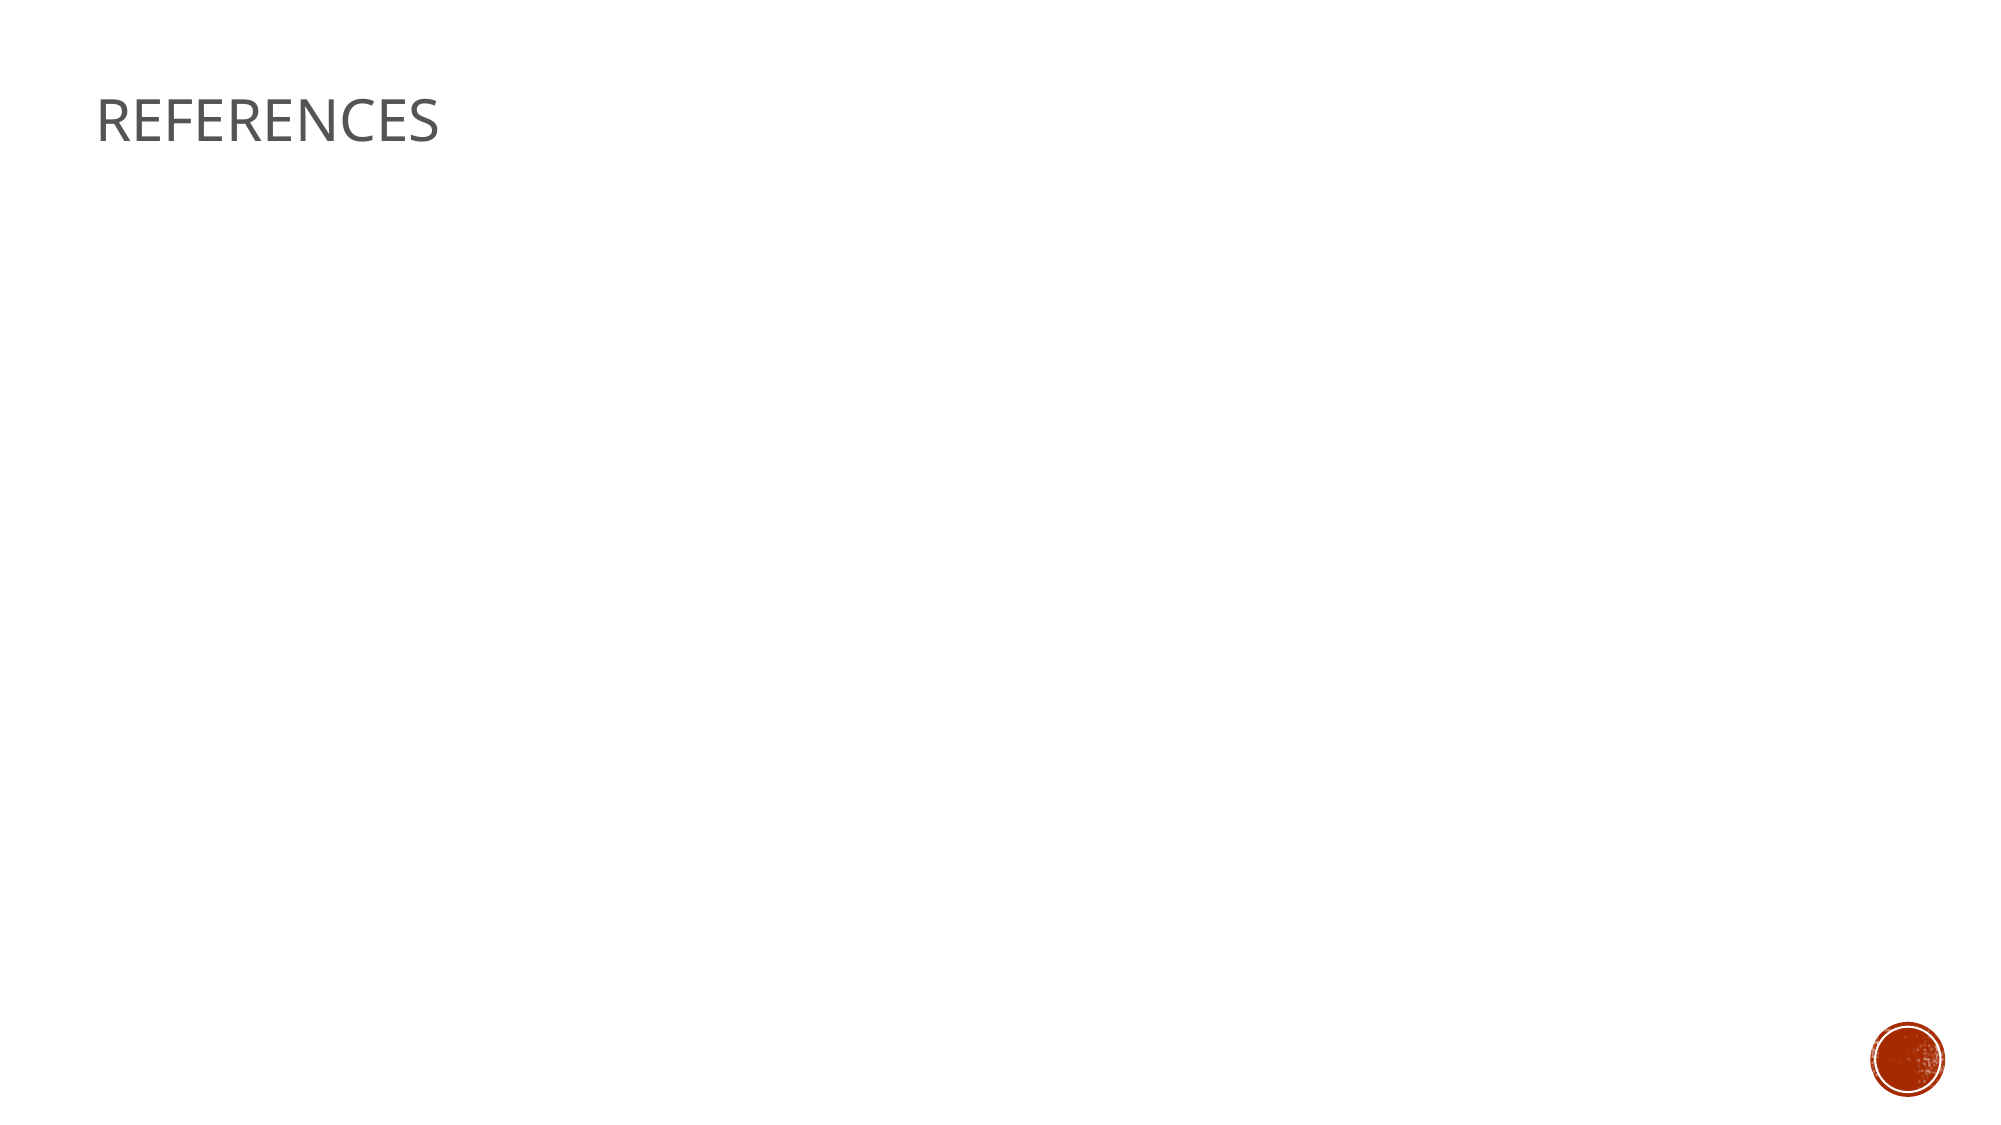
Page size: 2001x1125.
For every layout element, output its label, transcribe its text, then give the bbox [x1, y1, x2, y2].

text_box REFERENCES [80, 75, 1561, 206]
